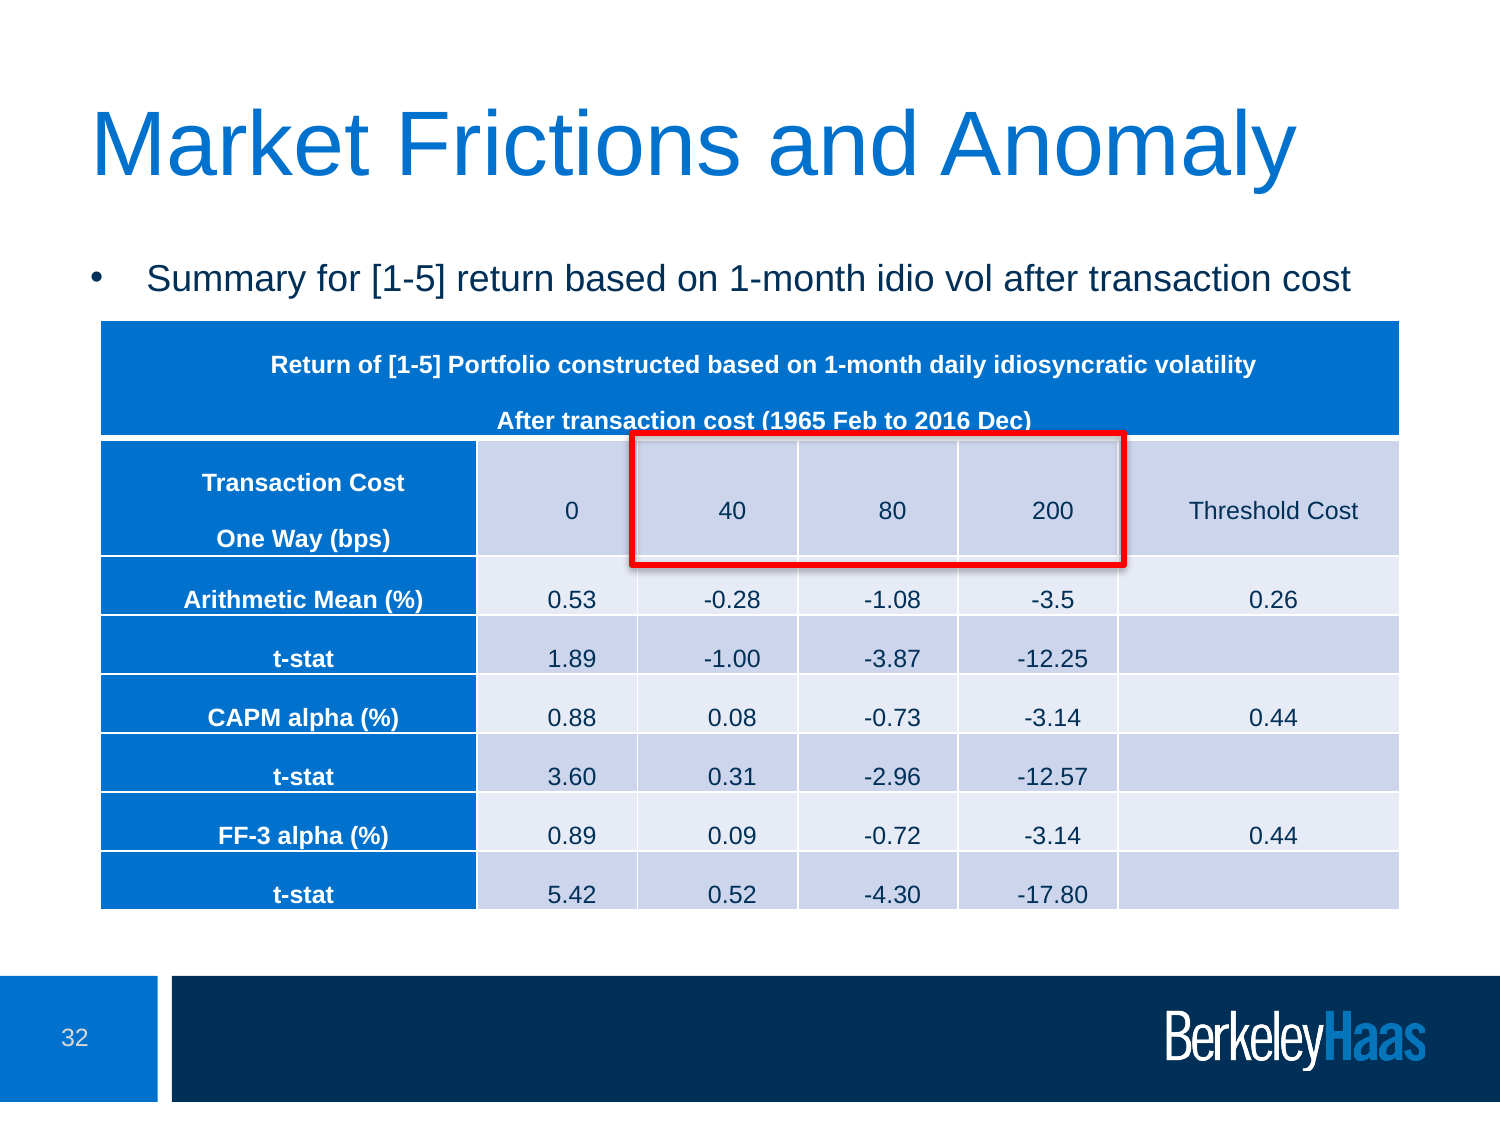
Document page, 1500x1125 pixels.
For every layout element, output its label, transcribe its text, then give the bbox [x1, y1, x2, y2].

table_cell -0.28 [638, 574, 797, 614]
table_cell -1.00 [638, 616, 797, 673]
table_cell -1.08 [799, 574, 957, 614]
table_cell FF-3 alpha (%) [101, 793, 476, 850]
table_cell Threshold Cost [1129, 441, 1399, 555]
table_cell -3.5 [959, 574, 1117, 614]
table_cell 1.89 [478, 616, 637, 673]
table_cell -0.72 [799, 793, 957, 850]
table_cell -12.25 [959, 616, 1117, 673]
table_cell t-stat [101, 734, 476, 791]
table_cell 0.89 [478, 793, 637, 850]
table_cell 0.09 [638, 793, 797, 850]
table_cell CAPM alpha (%) [101, 675, 476, 732]
table_cell [1119, 852, 1399, 909]
slide_number 32 [22, 1007, 128, 1067]
table_cell Transaction Cost One Way (bps) [101, 441, 476, 555]
table_cell -3.87 [799, 616, 957, 673]
title Market Frictions and Anomaly [75, 45, 1425, 233]
table_cell 0.31 [638, 734, 797, 791]
table_cell -17.80 [959, 852, 1117, 909]
table_cell -12.57 [959, 734, 1117, 791]
table_cell 0.08 [638, 675, 797, 732]
text_box [631, 432, 1124, 566]
table_cell 0 [478, 441, 626, 555]
table_cell 0.26 [1119, 557, 1399, 614]
table_cell [1119, 734, 1399, 791]
table_cell -0.73 [799, 675, 957, 732]
table_cell -3.14 [959, 793, 1117, 850]
table_cell -4.30 [799, 852, 957, 909]
table_cell -3.14 [959, 675, 1117, 732]
list Summary for [1-5] return based on 1-month idio vol after transaction cost [75, 246, 1425, 962]
table_cell Arithmetic Mean (%) [101, 557, 476, 614]
table_cell -2.96 [799, 734, 957, 791]
table_cell t-stat [101, 852, 476, 909]
table_cell 0.44 [1119, 793, 1399, 850]
table_cell 0.53 [478, 557, 637, 614]
table_cell 5.42 [478, 852, 637, 909]
table_cell [1119, 616, 1399, 673]
table_header Return of [1-5] Portfolio constructed based on 1-month daily idiosyncratic volatility After transaction cost (1965 Feb to 2016 Dec) [101, 321, 1399, 435]
table_cell 0.52 [638, 852, 797, 909]
table_cell 0.88 [478, 675, 637, 732]
table_cell 0.44 [1119, 675, 1399, 732]
table_cell t-stat [101, 616, 476, 673]
table_cell 3.60 [478, 734, 637, 791]
